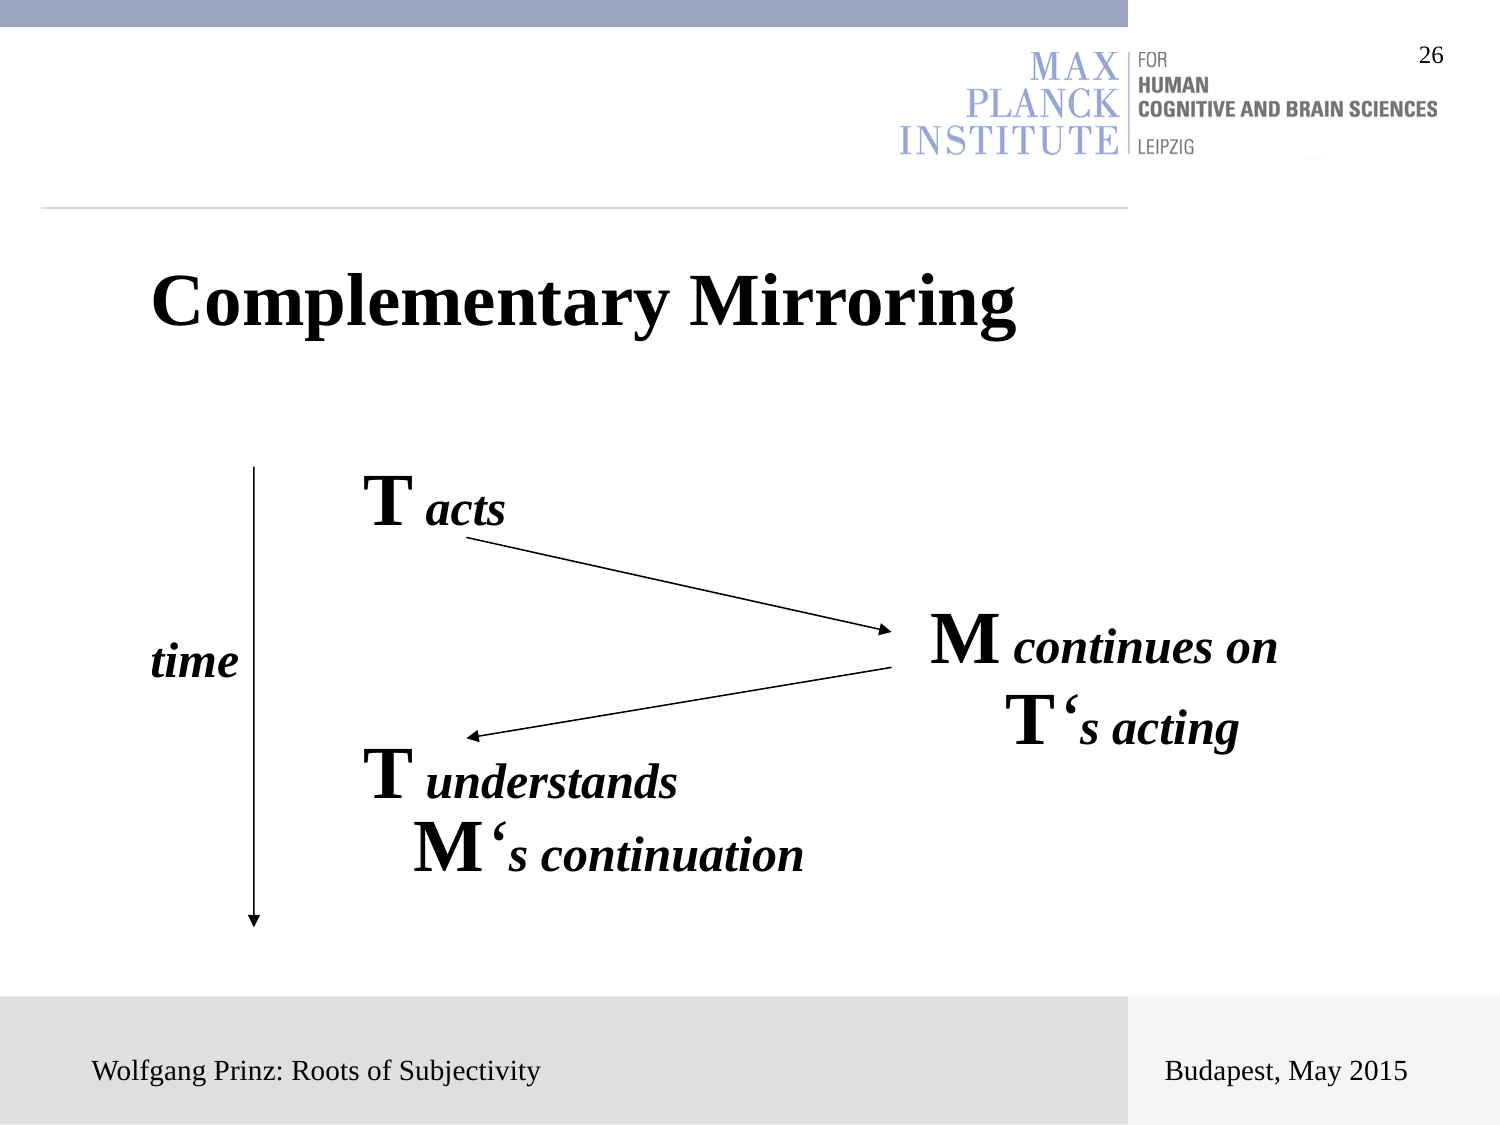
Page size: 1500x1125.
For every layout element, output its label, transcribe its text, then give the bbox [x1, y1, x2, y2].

picture [0, 0, 1500, 1125]
text_box Complementary Mirroring [135, 243, 1411, 431]
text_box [135, 442, 1318, 928]
